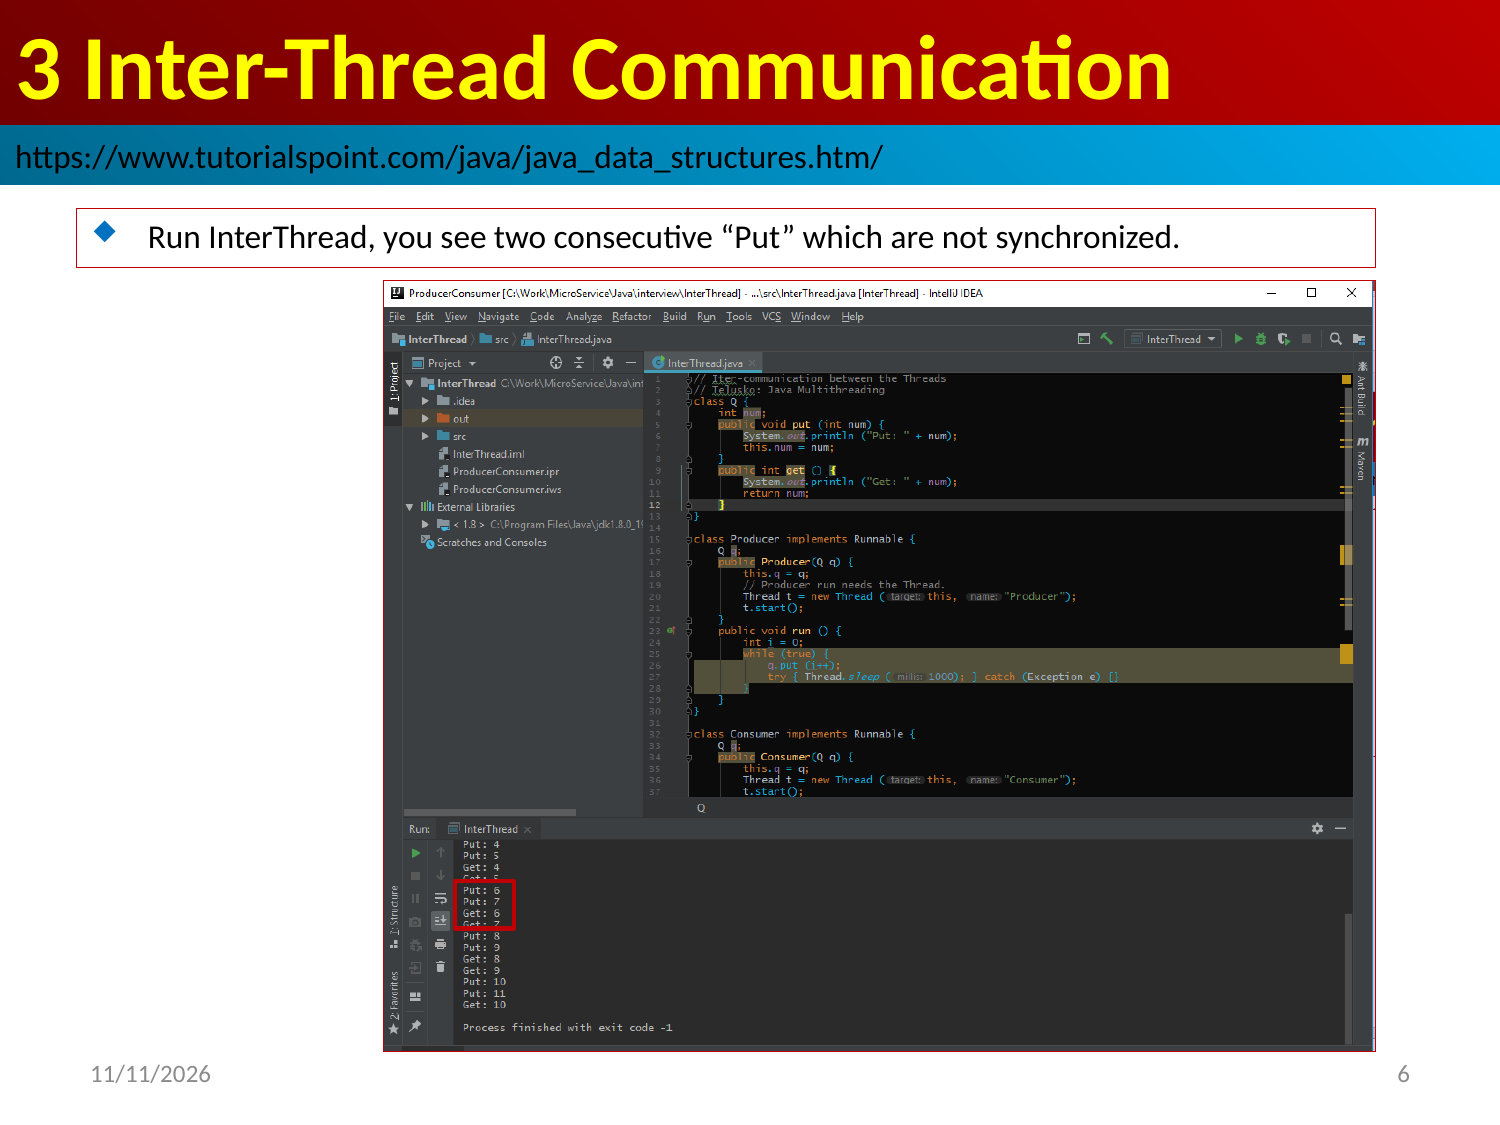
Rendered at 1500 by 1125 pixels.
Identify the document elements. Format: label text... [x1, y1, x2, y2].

slide_number 6 [1074, 1042, 1425, 1103]
text_box https://www.tutorialspoint.com/java/java_data_structures.htm/ [0, 125, 1500, 185]
title 3 Inter-Thread Communication [0, 0, 1500, 125]
picture [383, 280, 1377, 1052]
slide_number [75, 1042, 425, 1103]
subtitle Run InterThread, you see two consecutive “Put” which are not synchronized. [76, 208, 1376, 268]
